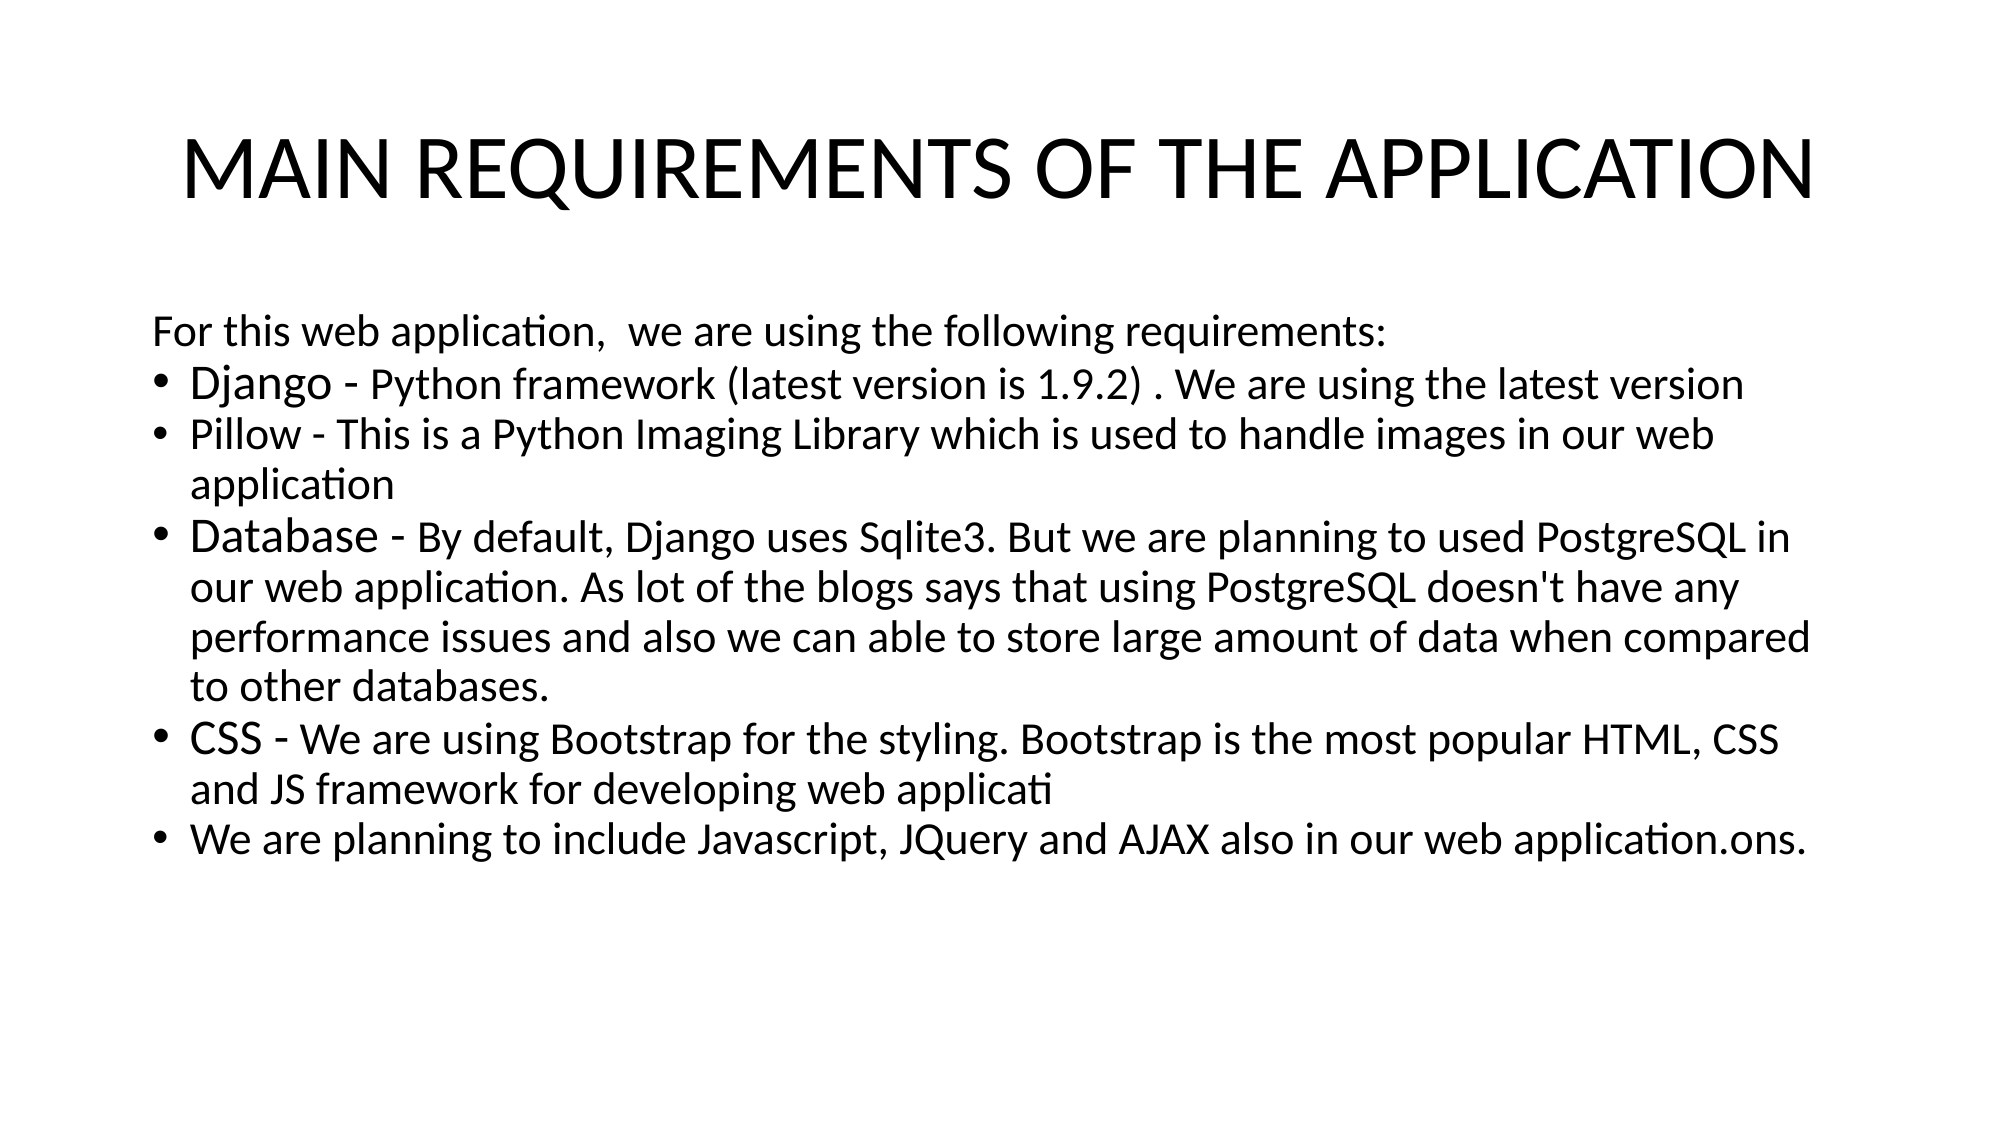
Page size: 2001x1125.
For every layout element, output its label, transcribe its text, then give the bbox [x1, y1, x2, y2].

list For this web application, we are using the following requirements: Django - Python framework (latest version is 1.9.2) . We are using the latest version Pillow - This is a Python Imaging Library which is used to handle images in our web application Database - By default, Django uses Sqlite3. But we are planning to used PostgreSQL in our web application. As lot of the blogs says that using PostgreSQL doesn't have any performance issues and also we can able to store large amount of data when compared to other databases. CSS - We are using Bootstrap for the styling. Bootstrap is the most popular HTML, CSS and JS framework for developing web applicati We are planning to include Javascript, JQuery and AJAX also in our web application.ons. [137, 299, 1863, 1014]
title MAIN REQUIREMENTS OF THE APPLICATION [137, 59, 1863, 278]
